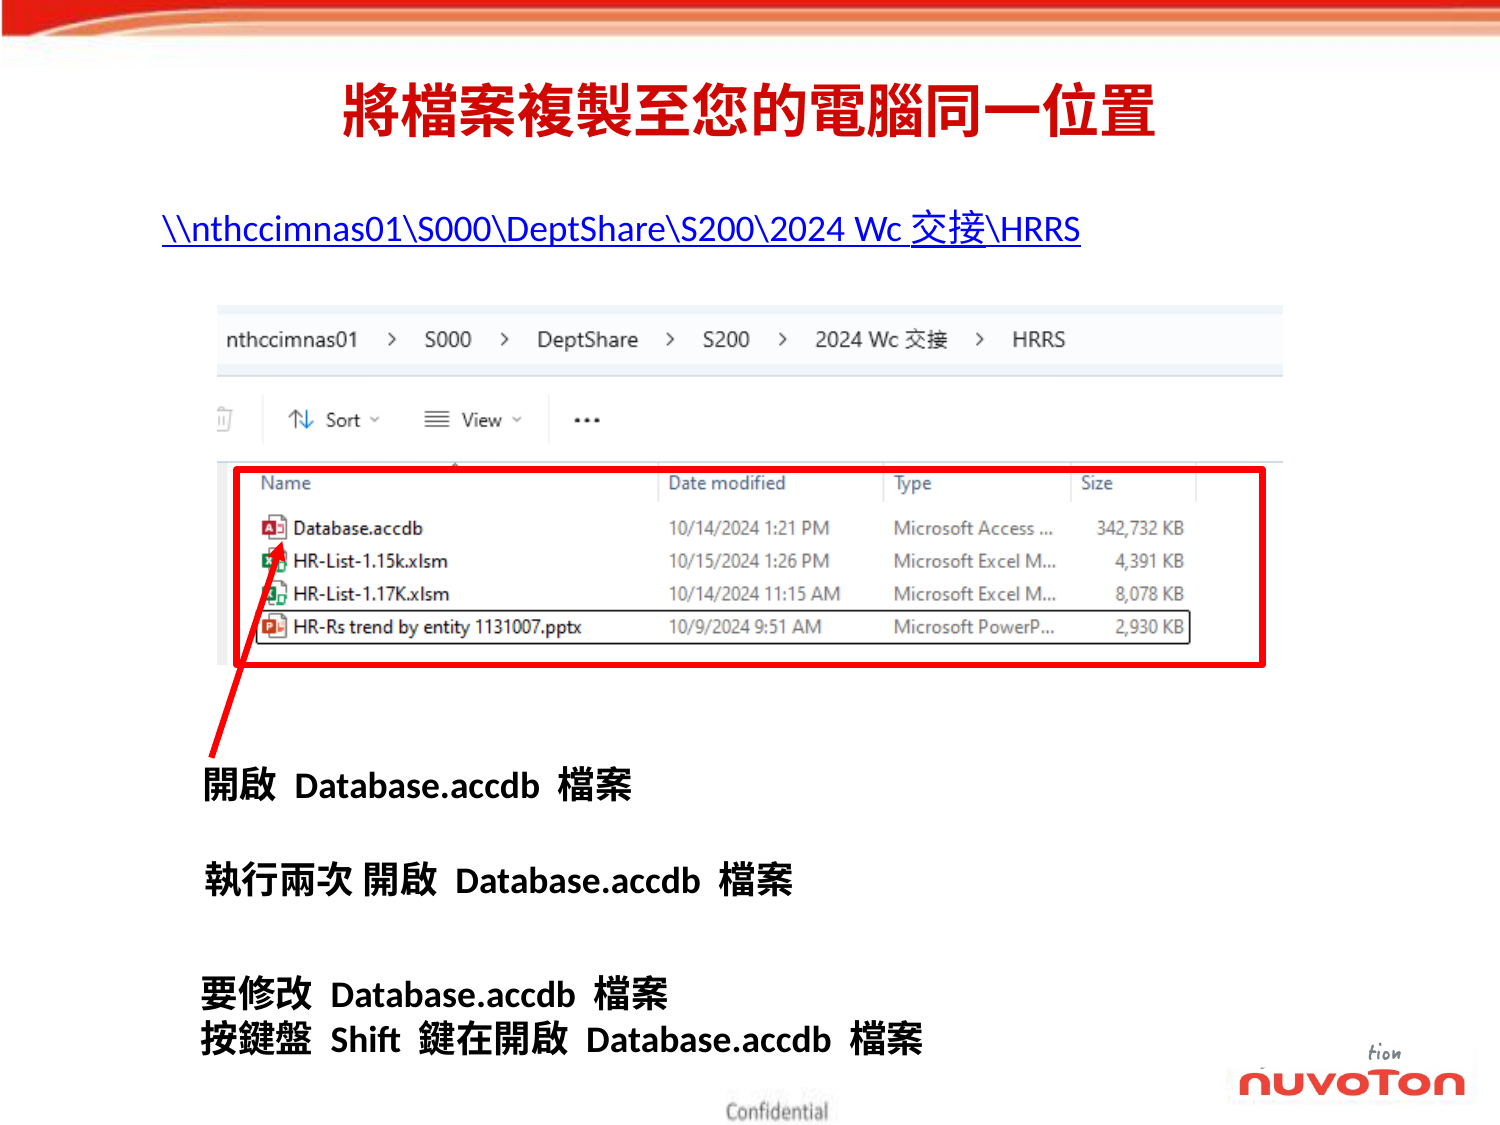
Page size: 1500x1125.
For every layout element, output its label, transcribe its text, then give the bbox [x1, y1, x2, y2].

text_box \\nthccimnas01\S000\DeptShare\S200\2024 Wc 交接\HRRS [147, 197, 1459, 267]
text_box 開啟 Database.accdb 檔案 [187, 754, 1369, 814]
title 將檔案複製至您的電腦同一位置 [75, 66, 1425, 149]
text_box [211, 540, 283, 758]
text_box 要修改 Database.accdb 檔案 按鍵盤 Shift 鍵在開啟 Database.accdb 檔案 [185, 962, 1368, 1068]
picture [1, 1, 1500, 1125]
text_box 執行兩次 開啟 Database.accdb 檔案 [189, 848, 1372, 908]
